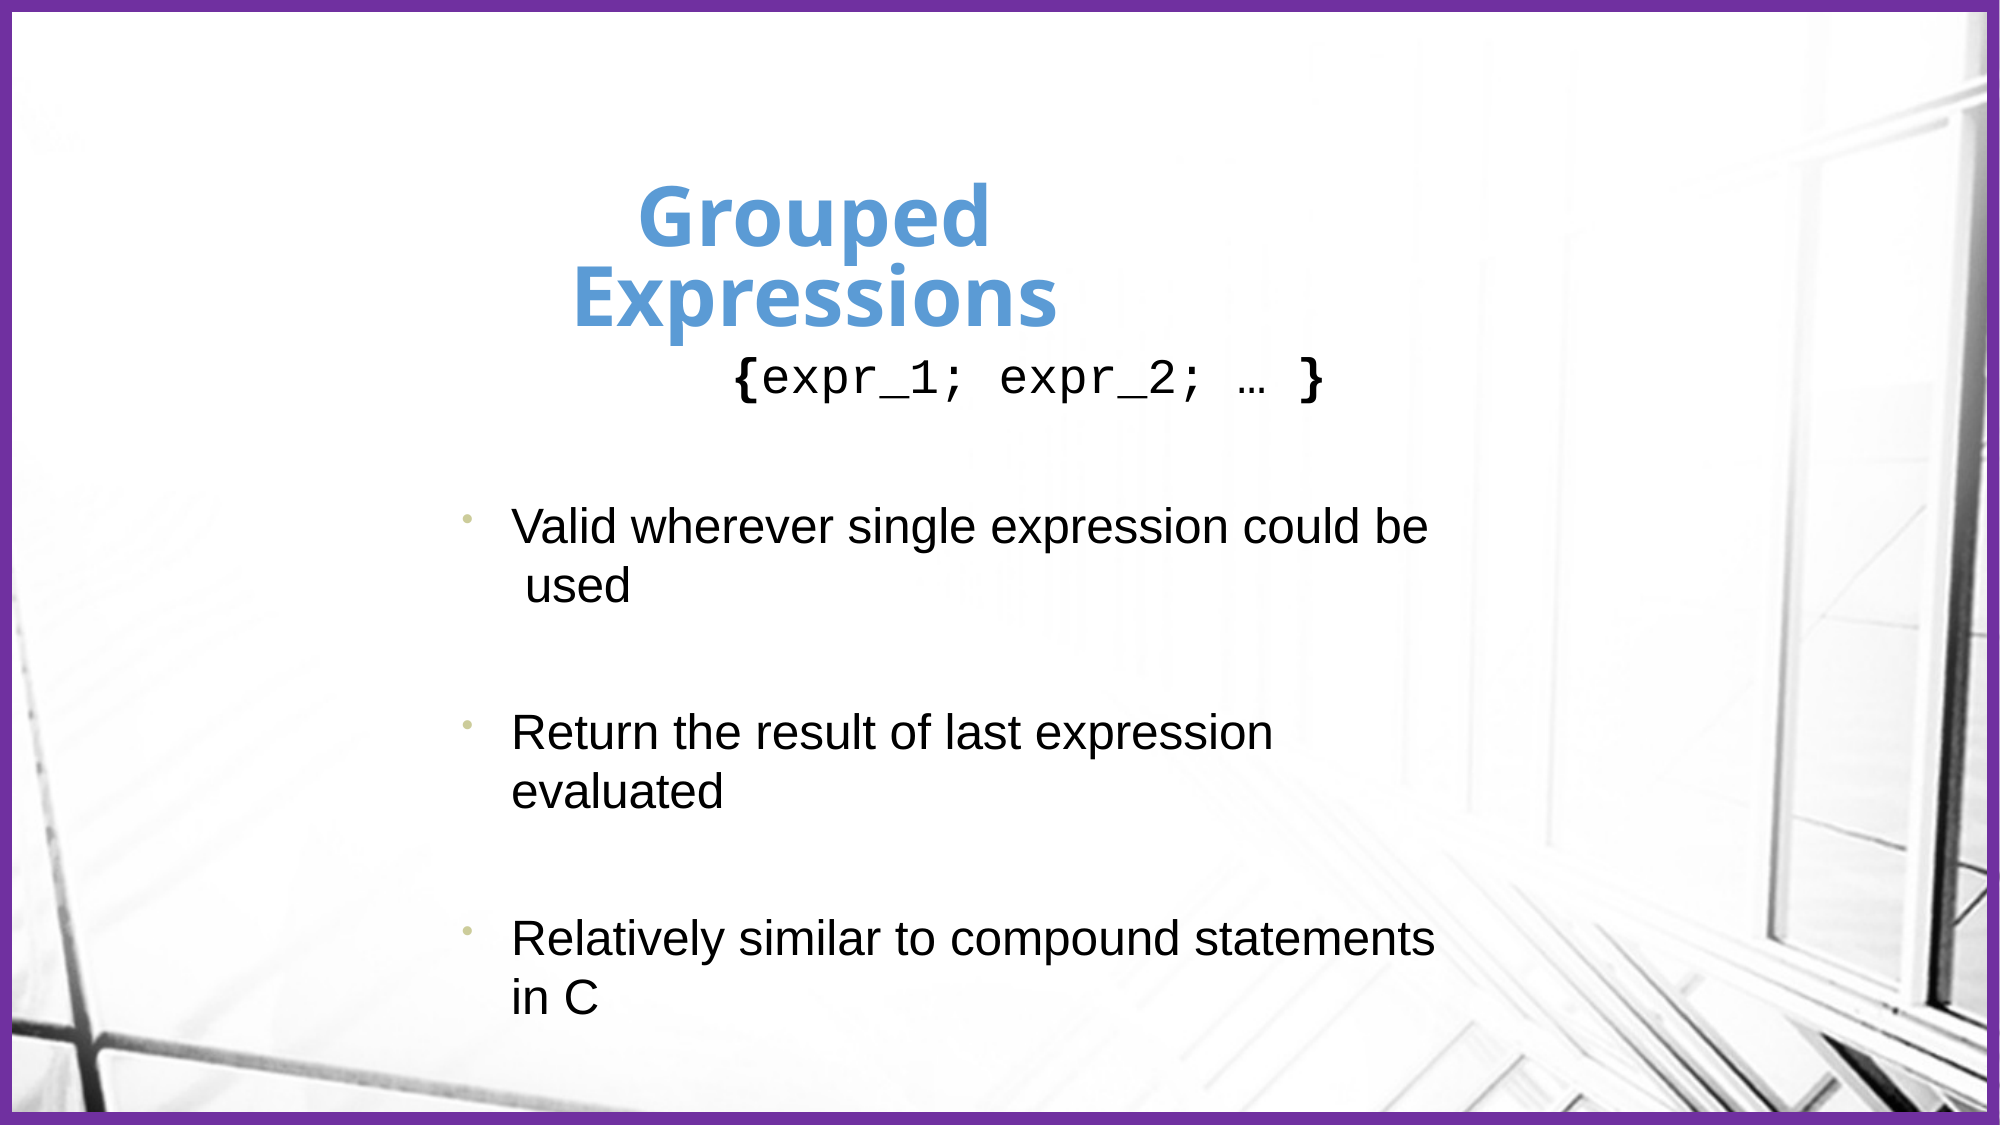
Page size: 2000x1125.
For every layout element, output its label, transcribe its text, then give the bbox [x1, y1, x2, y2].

text_box {expr_1; expr_2; … } Valid wherever single expression could be used Return the result of last expression evaluated Relatively similar to compound statements in C [459, 341, 1545, 1025]
title Grouped Expressions [459, 166, 1168, 341]
picture [12, 12, 1987, 1112]
